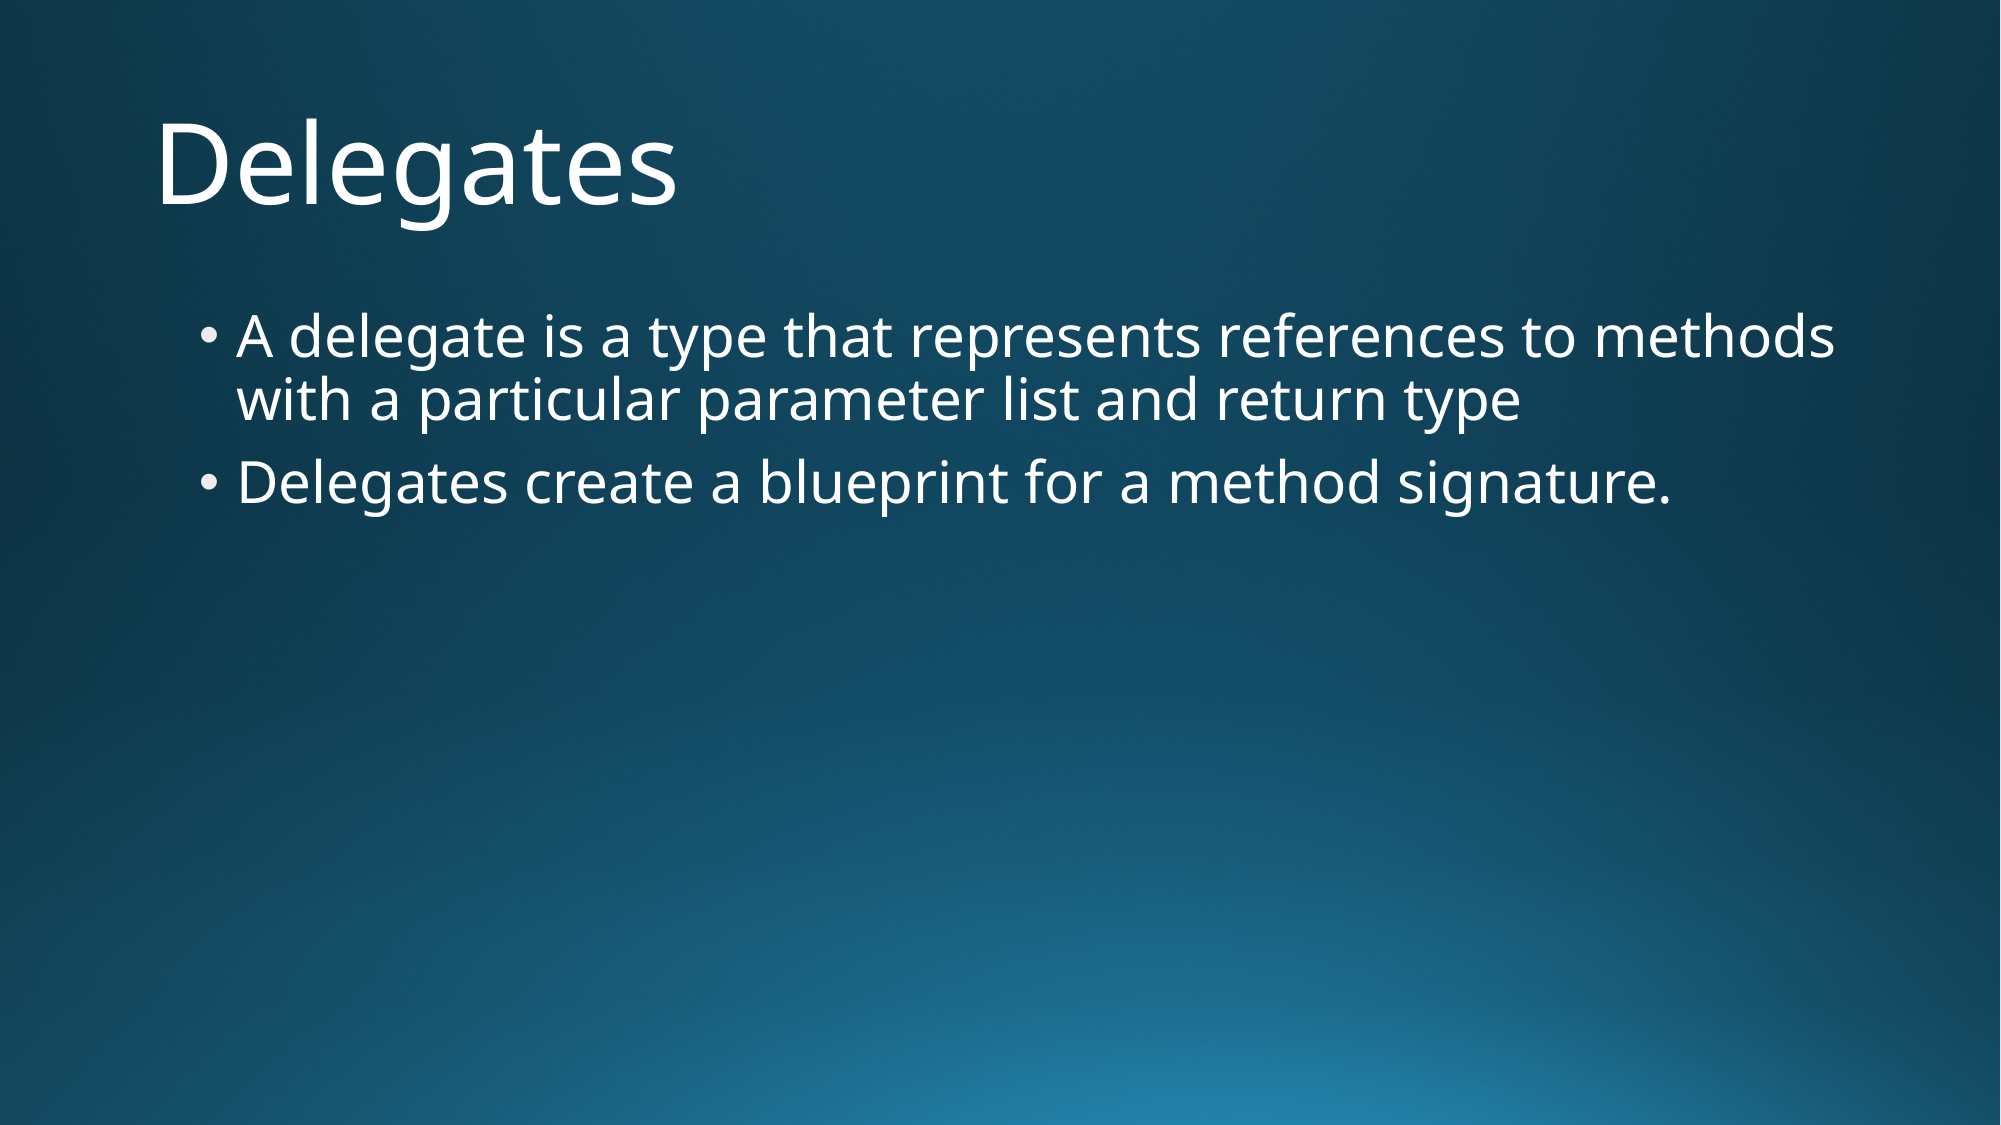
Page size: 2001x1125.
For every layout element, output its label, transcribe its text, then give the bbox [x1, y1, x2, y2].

list A delegate is a type that represents references to methods with a particular parameter list and return type Delegates create a blueprint for a method signature. [183, 299, 1863, 1014]
title Delegates [137, 59, 1863, 278]
picture [0, 0, 2001, 1125]
